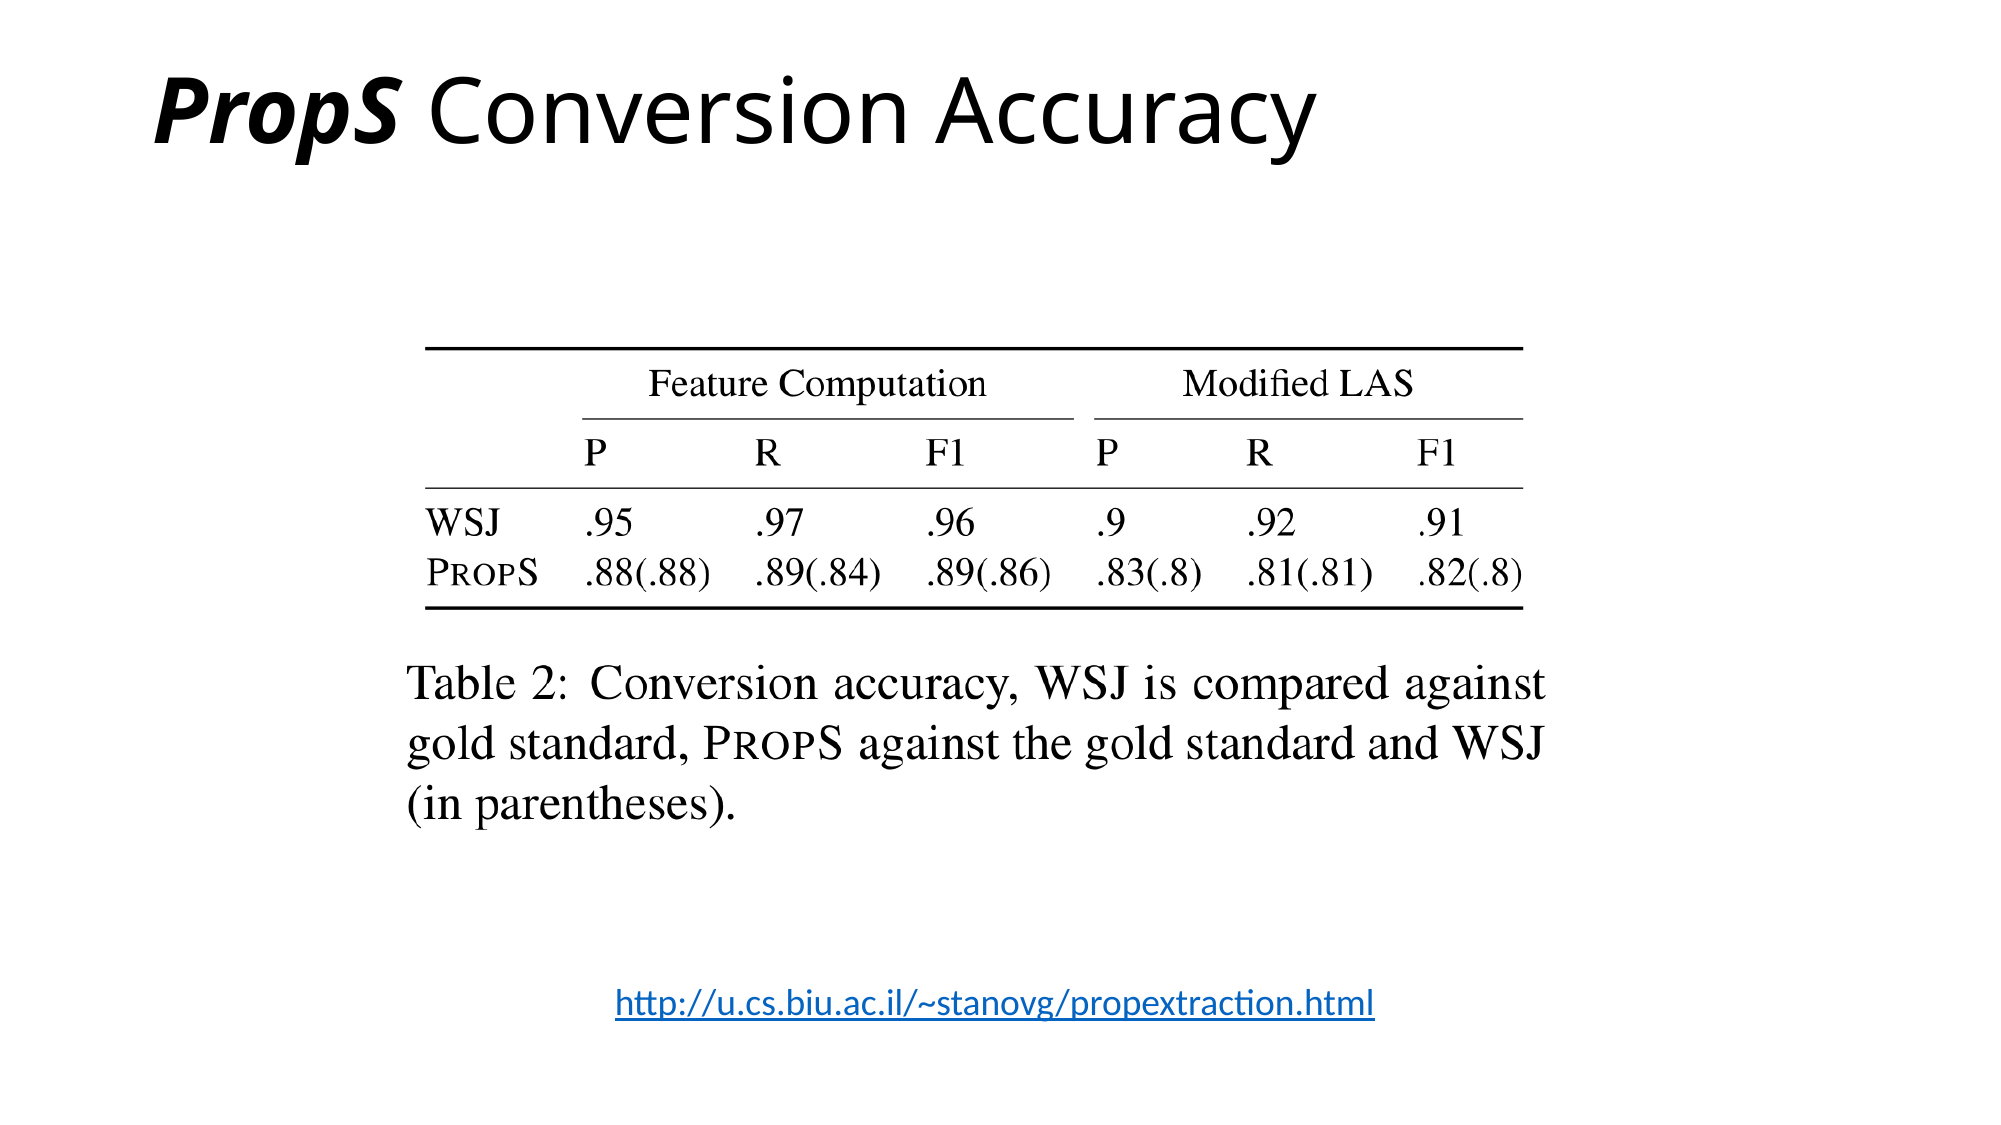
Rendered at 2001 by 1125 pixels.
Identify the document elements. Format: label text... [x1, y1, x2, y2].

picture [384, 277, 1616, 862]
title PropS Conversion Accuracy [137, 59, 1863, 278]
text_box http://u.cs.biu.ac.il/~stanovg/propextraction.html [600, 971, 1391, 1031]
